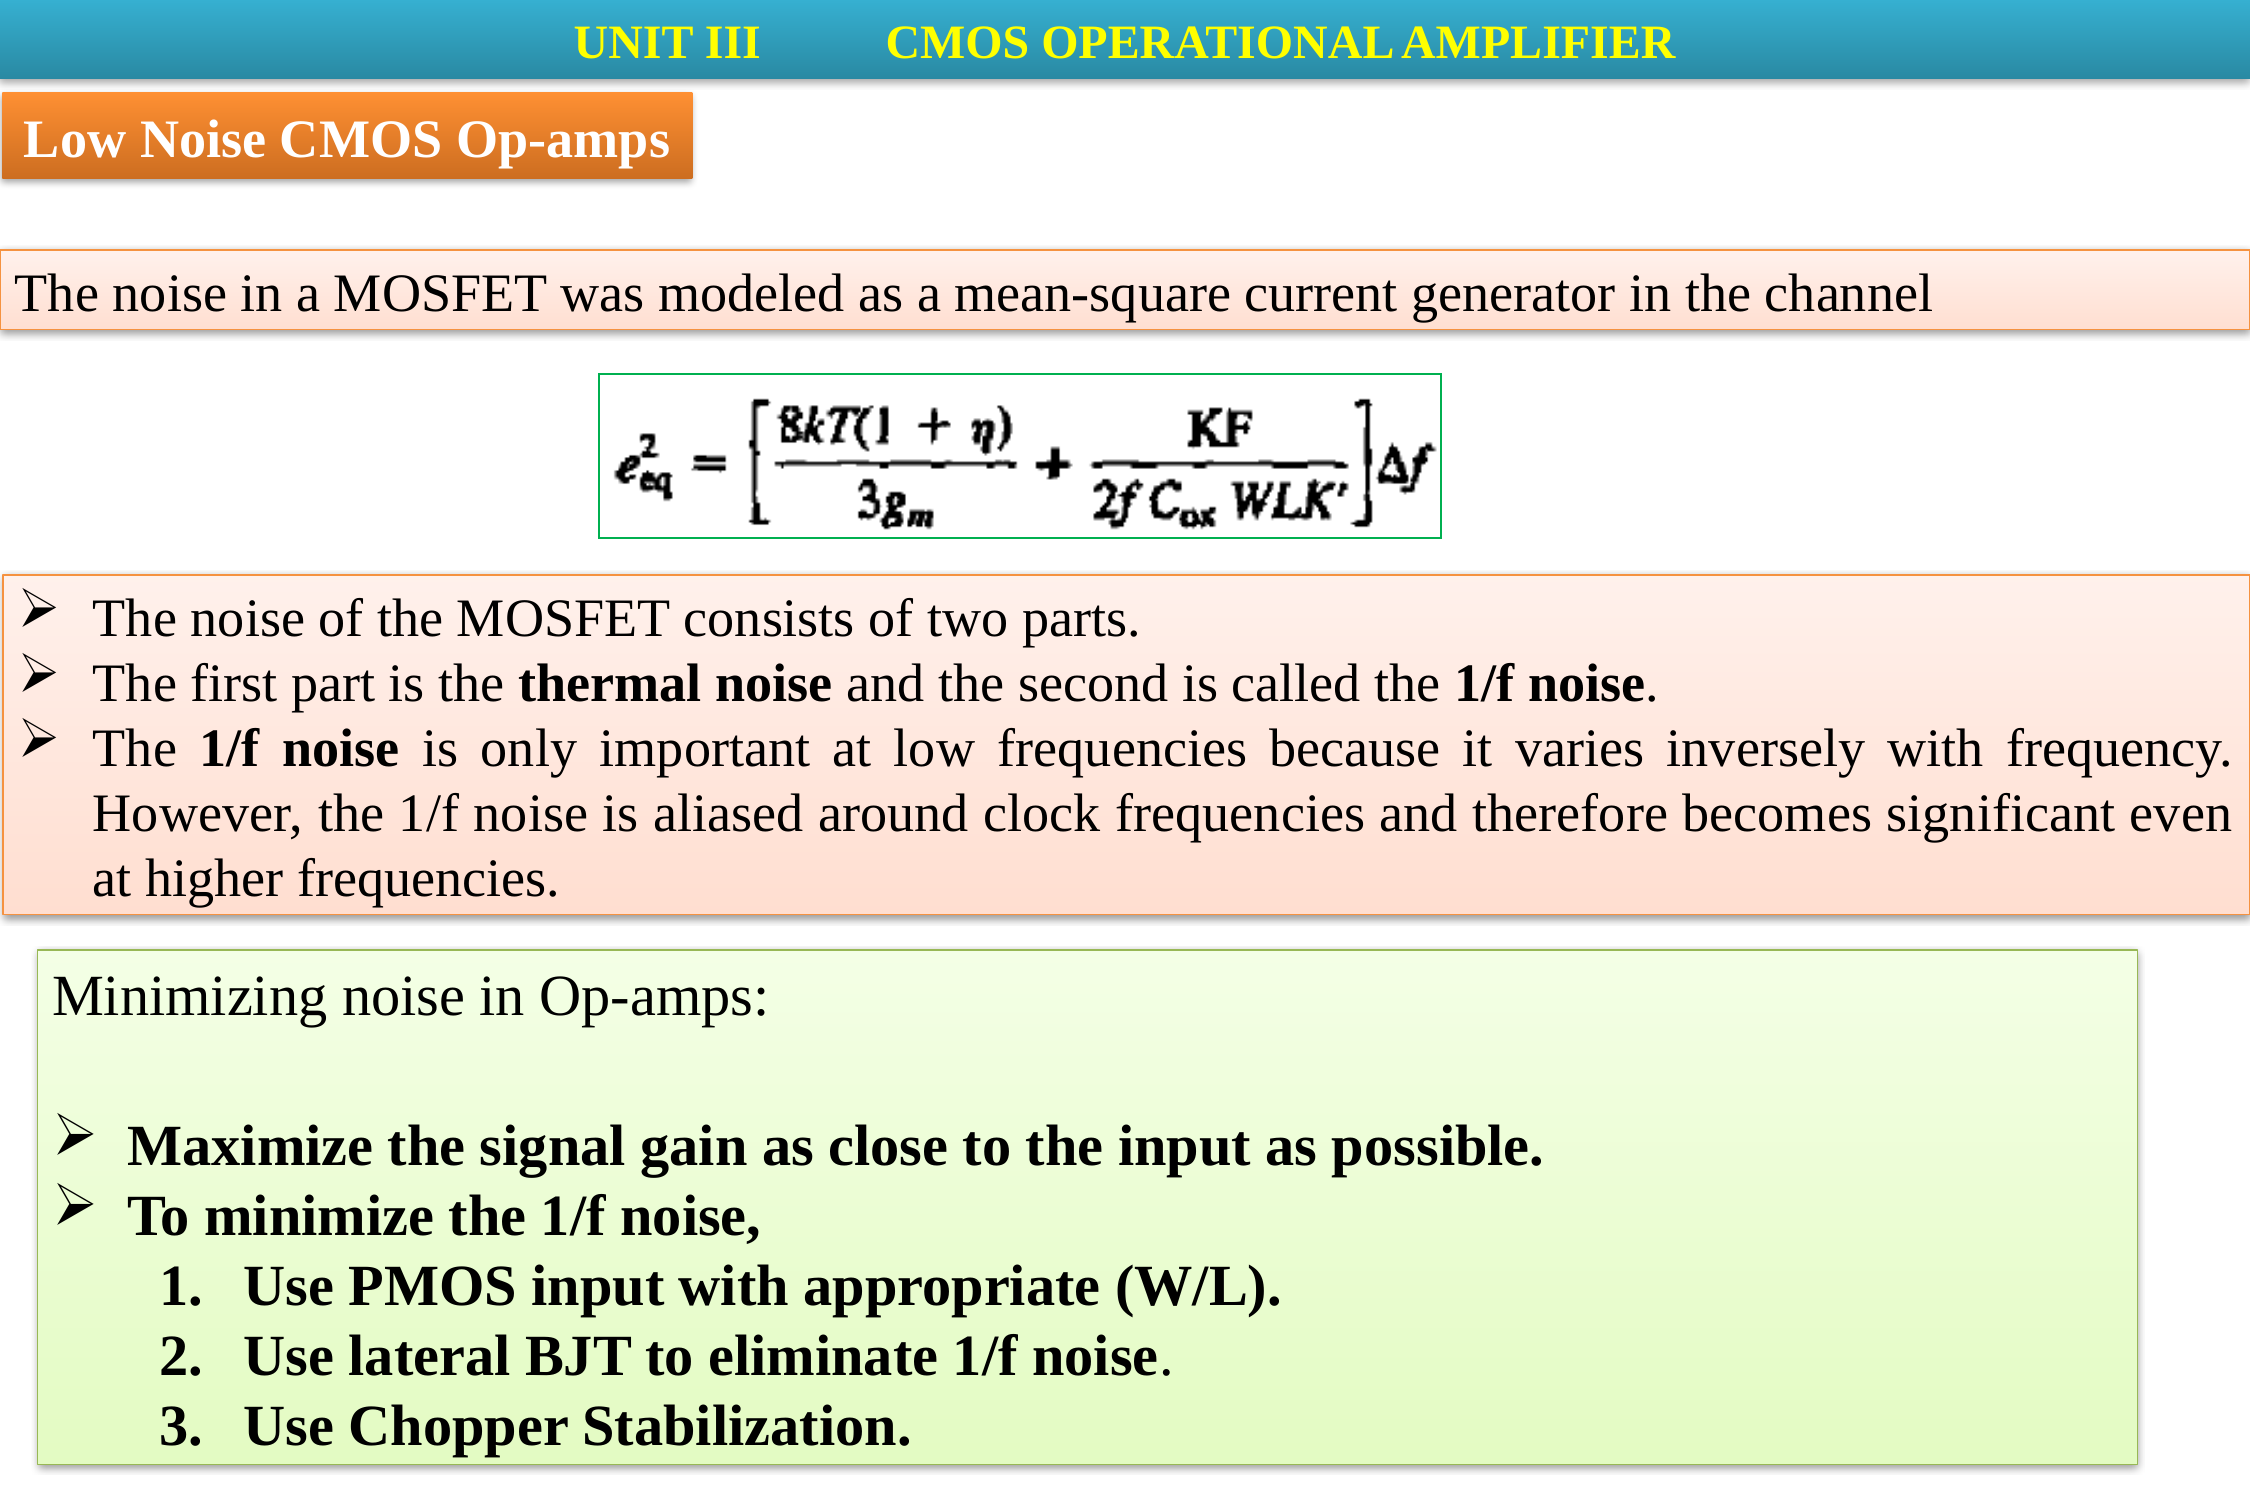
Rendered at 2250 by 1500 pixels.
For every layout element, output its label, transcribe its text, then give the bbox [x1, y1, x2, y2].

text_box Low Noise CMOS Op-amps [2, 92, 693, 179]
text_box UNIT III CMOS OPERATIONAL AMPLIFIER [0, 0, 2250, 79]
picture [599, 374, 1441, 538]
text_box The noise in a MOSFET was modeled as a mean-square current generator in the channel [0, 249, 2250, 330]
text_box The noise of the MOSFET consists of two parts. The first part is the thermal noise and the second is called the 1/f noise. The 1/f noise is only important at low frequencies because it varies inversely with frequency. However, the 1/f noise is aliased around clock frequencies and therefore becomes significant even at higher frequencies. [2, 574, 2250, 915]
text_box Minimizing noise in Op-amps: Maximize the signal gain as close to the input as possible. To minimize the 1/f noise, Use PMOS input with appropriate (W/L). Use lateral BJT to eliminate 1/f noise. Use Chopper Stabilization. [37, 949, 2138, 1465]
